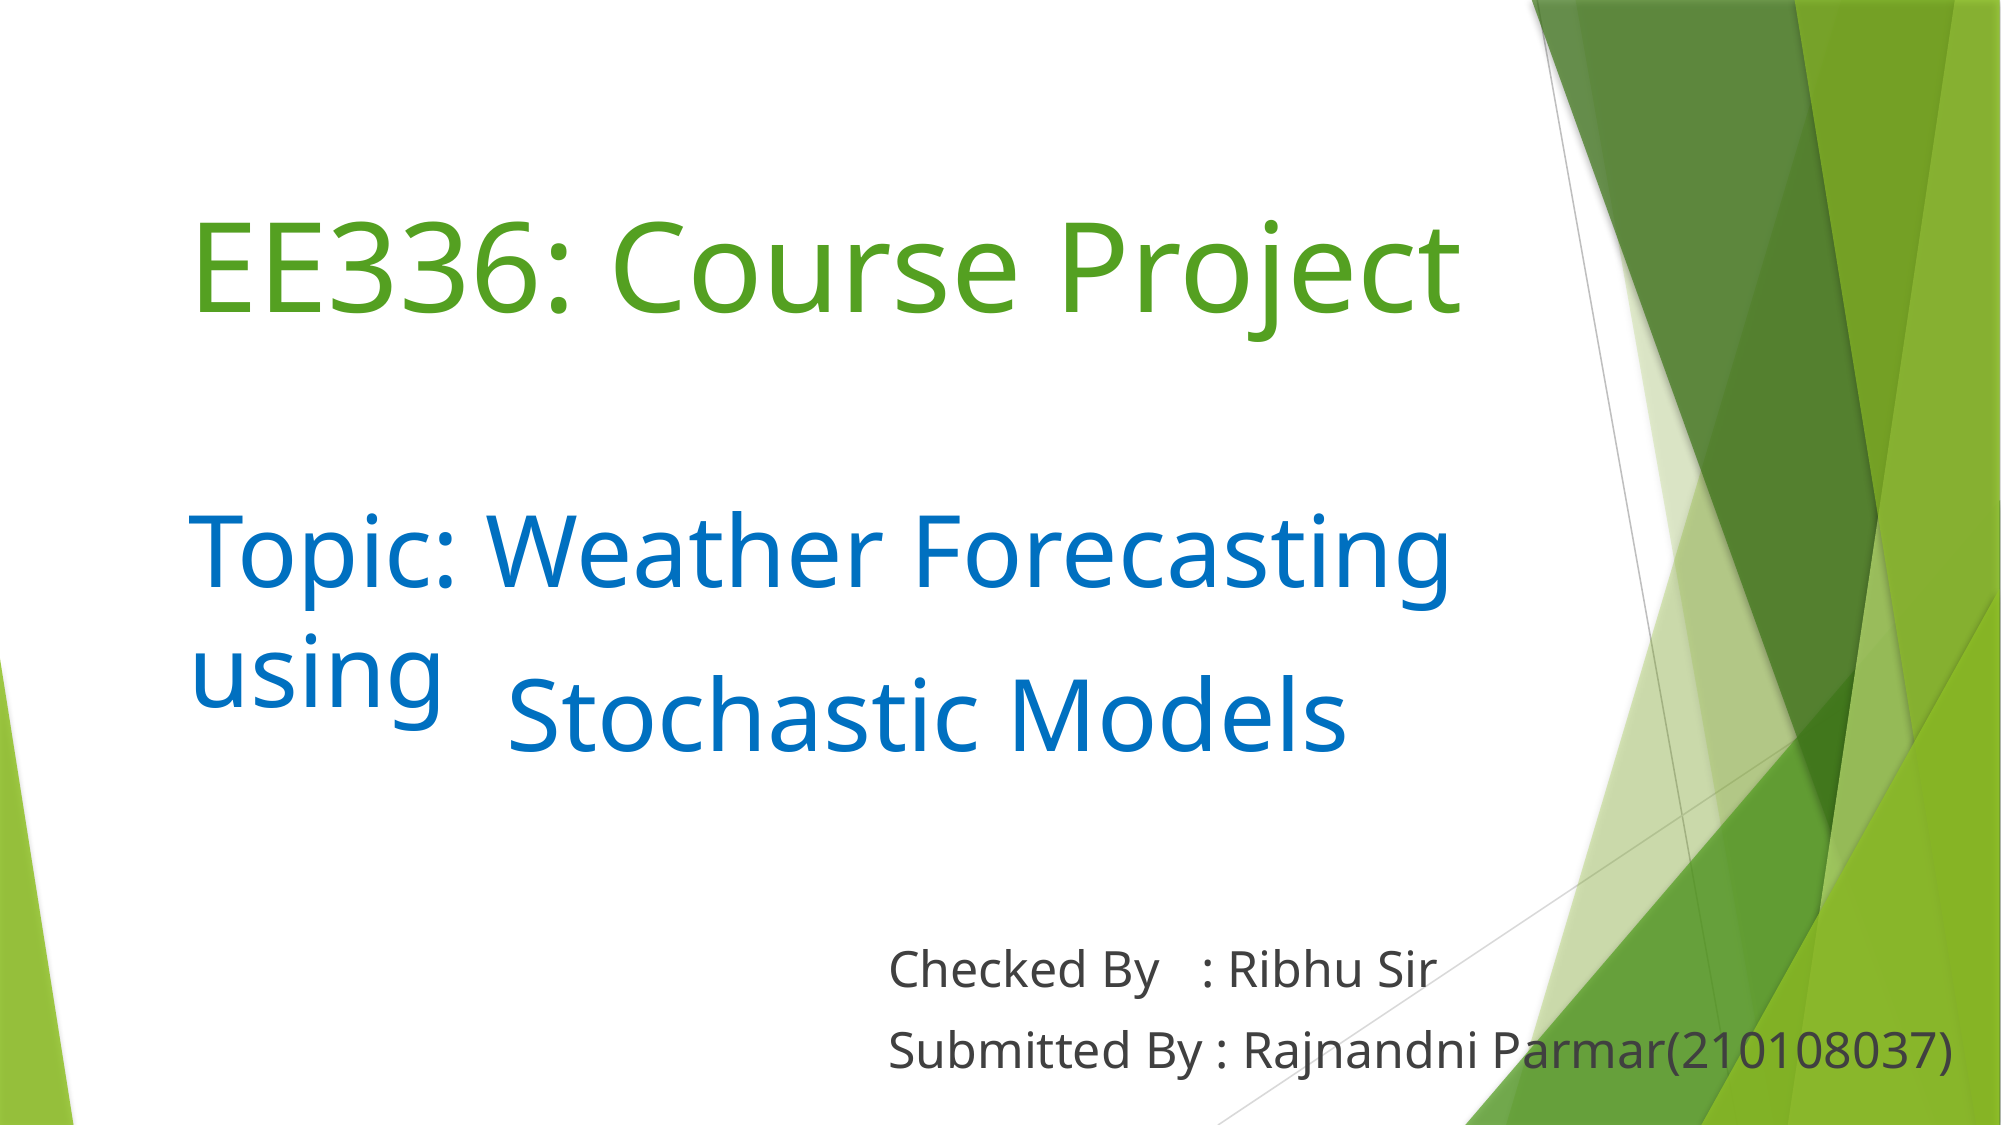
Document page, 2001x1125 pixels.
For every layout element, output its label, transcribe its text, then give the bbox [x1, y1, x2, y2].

text_box Stochastic Models [491, 644, 1529, 780]
list Checked By : Ribhu Sir Submitted By : Rajnandni Parmar(210108037) [873, 828, 2000, 1125]
title EE336: Course Project Topic: Weather Forecasting using [173, 179, 1711, 645]
